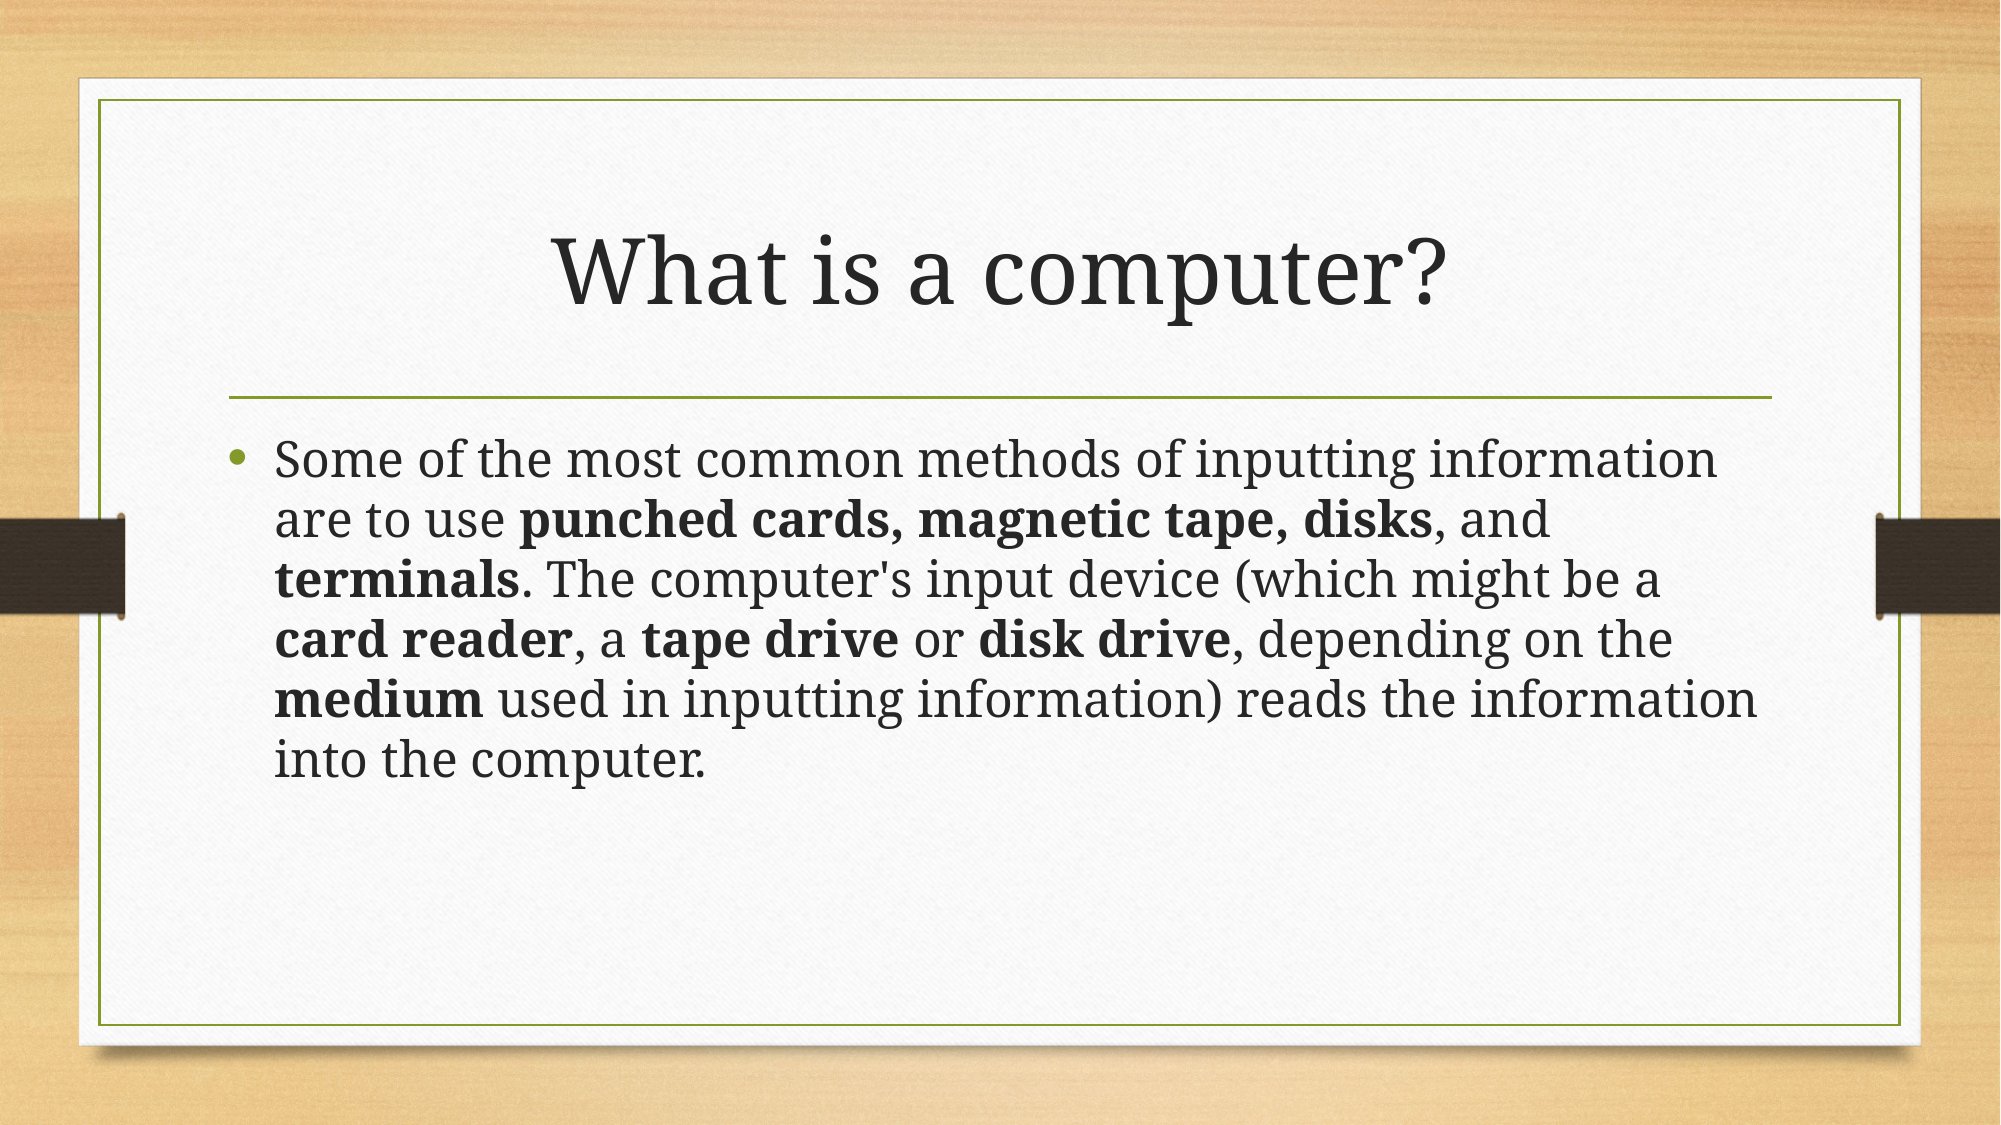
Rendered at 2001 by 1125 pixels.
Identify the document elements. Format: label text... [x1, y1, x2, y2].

title What is a computer? [212, 161, 1788, 375]
list Some of the most common methods of inputting information are to use punched cards, magnetic tape, disks, and terminals. The computer's input device (which might be a card reader, a tape drive or disk drive, depending on the medium used in inputting information) reads the information into the computer. [212, 419, 1788, 964]
picture [0, 0, 2001, 1125]
